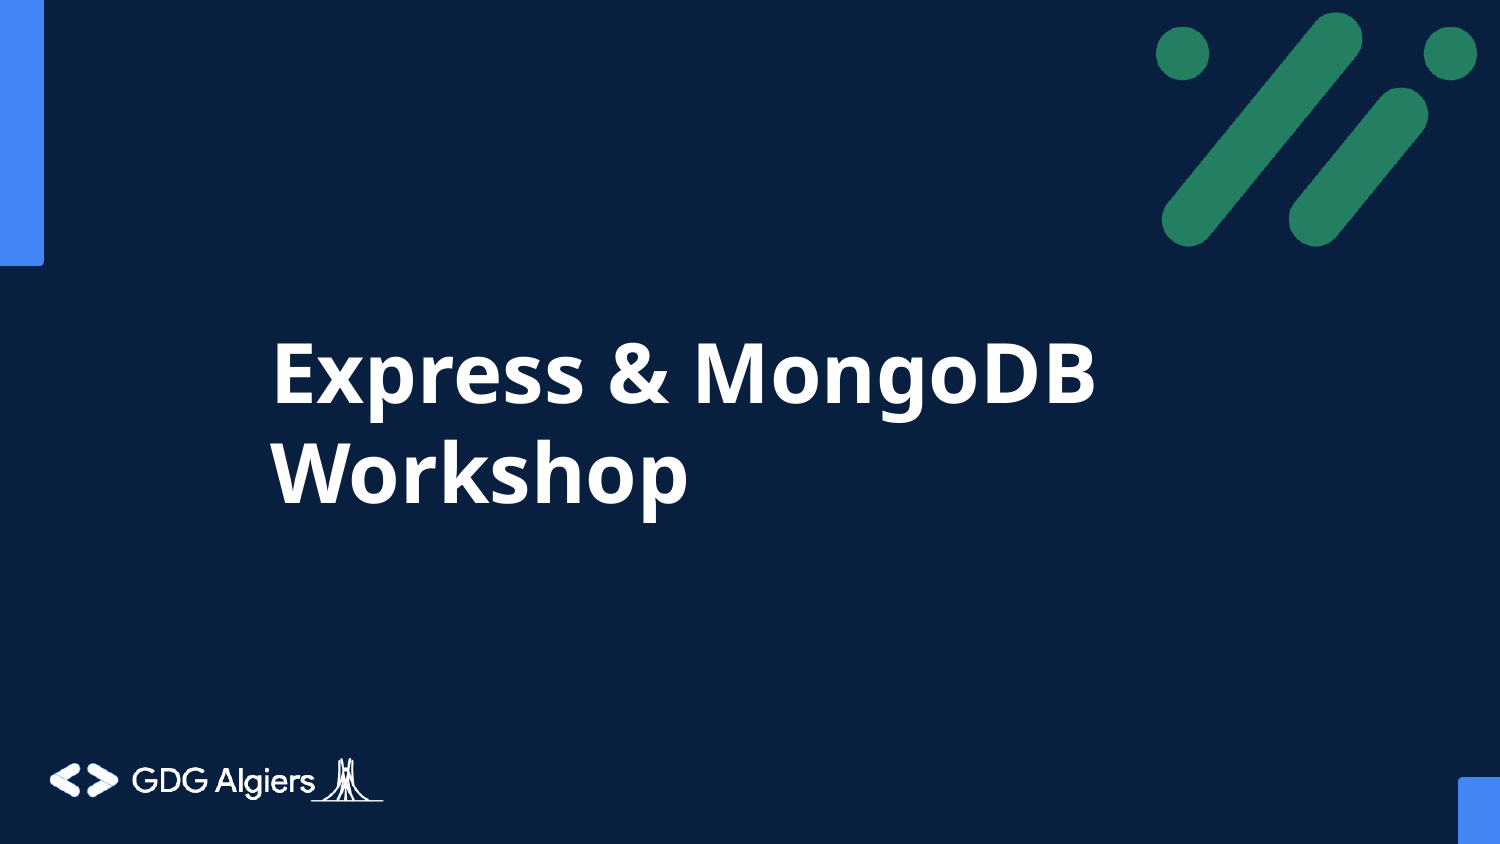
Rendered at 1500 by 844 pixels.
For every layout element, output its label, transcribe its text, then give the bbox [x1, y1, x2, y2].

picture [0, 0, 1500, 844]
text_box Express & MongoDB Workshop [255, 305, 1245, 536]
